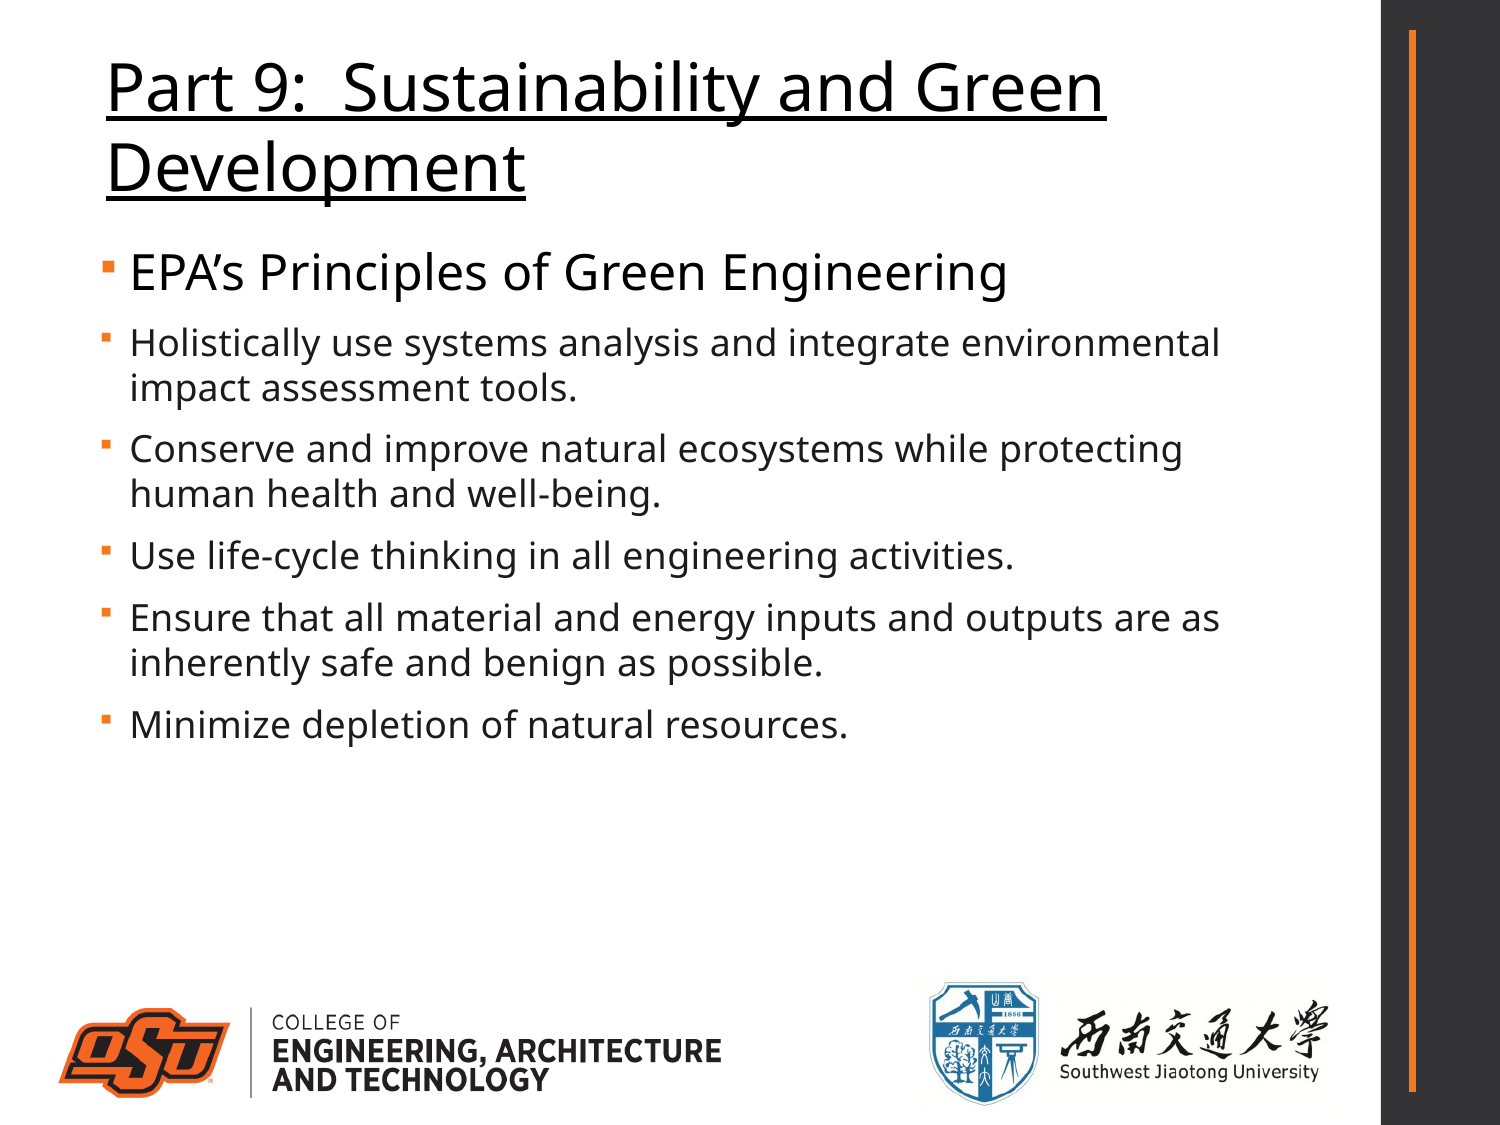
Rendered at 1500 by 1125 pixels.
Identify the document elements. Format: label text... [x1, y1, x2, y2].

picture [49, 1000, 726, 1117]
picture [909, 974, 1335, 1113]
text_box Part 9: Sustainability and Green Development [90, 37, 1370, 345]
list EPA’s Principles of Green Engineering Holistically use systems analysis and integrate environmental impact assessment tools. Conserve and improve natural ecosystems while protecting human health and well-being. Use life-cycle thinking in all engineering activities. Ensure that all material and energy inputs and outputs are as inherently safe and benign as possible. Minimize depletion of natural resources. [84, 237, 1335, 950]
